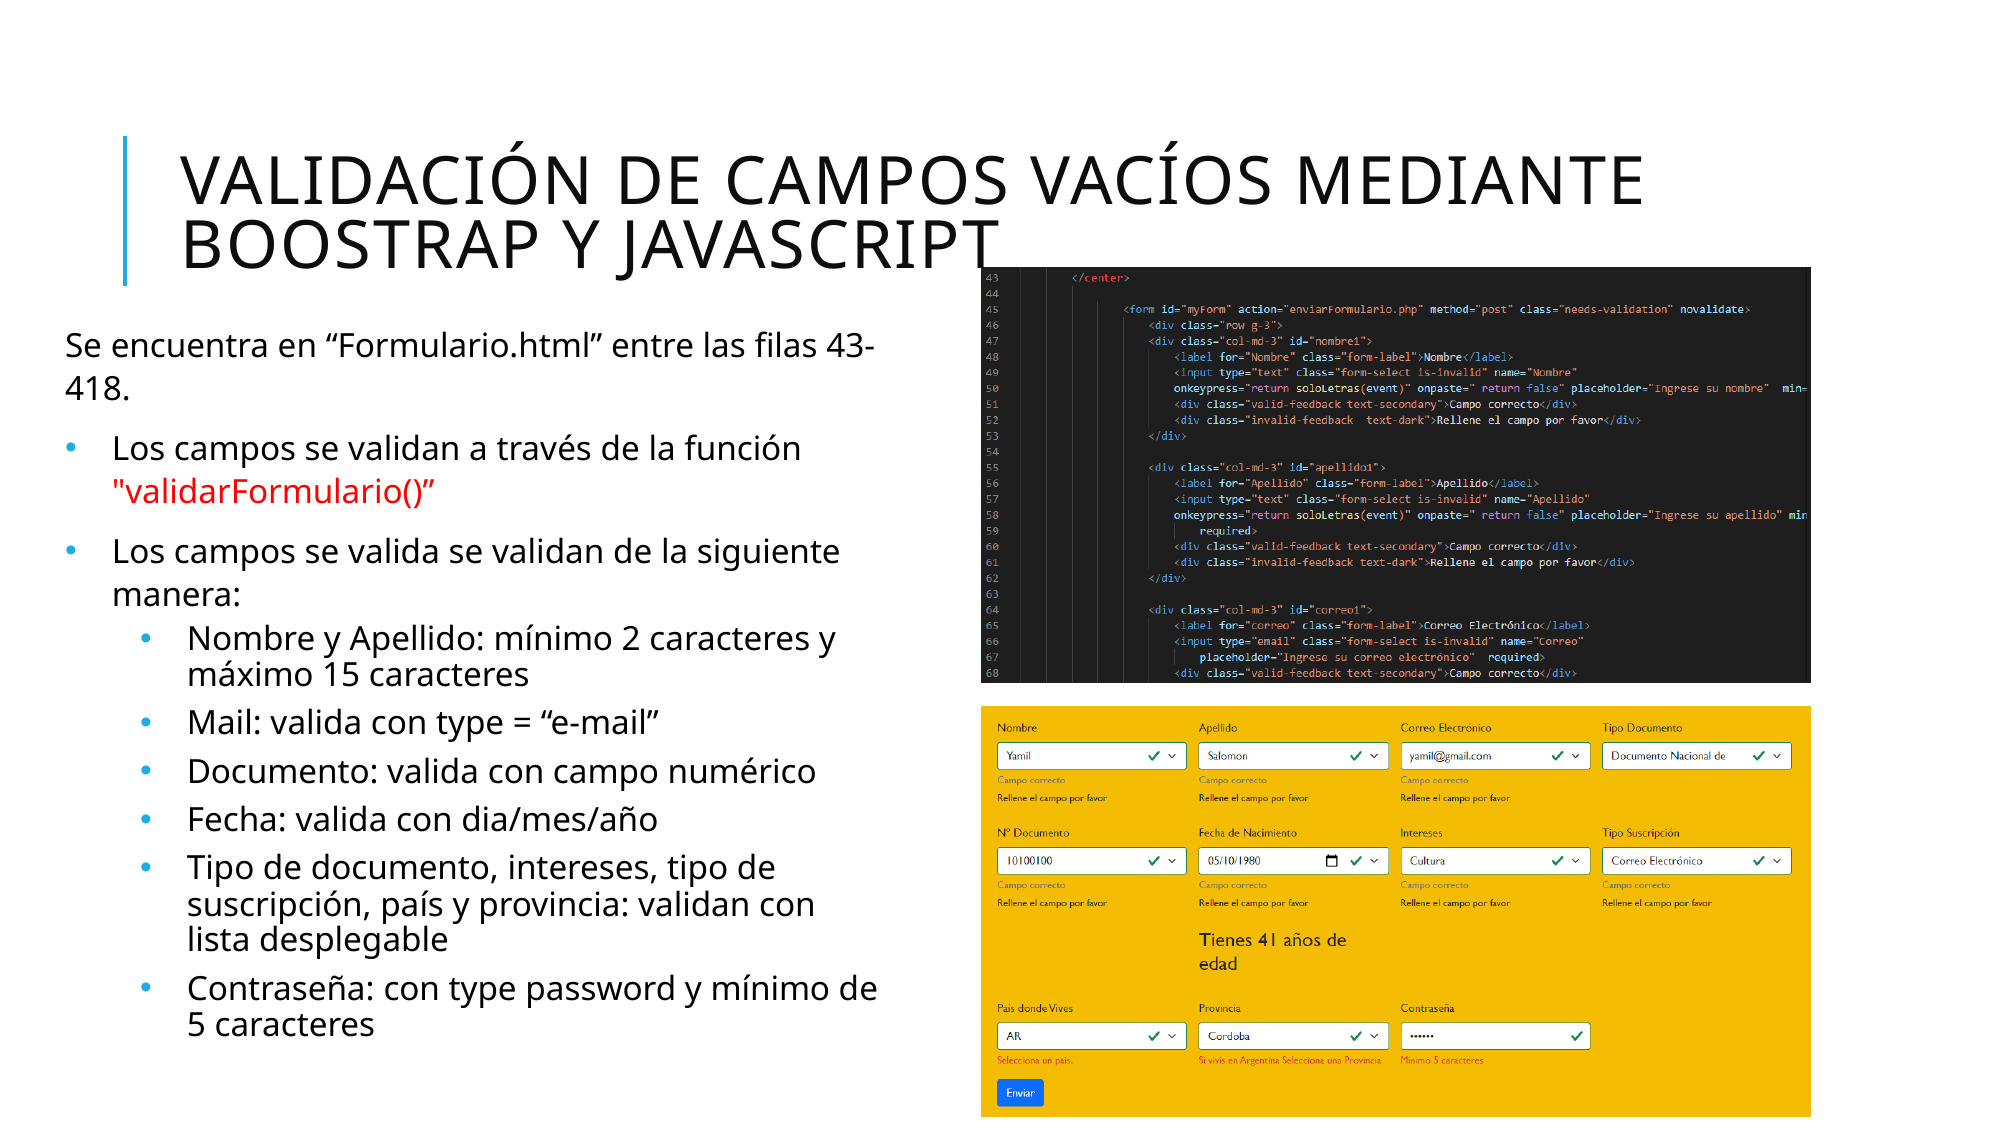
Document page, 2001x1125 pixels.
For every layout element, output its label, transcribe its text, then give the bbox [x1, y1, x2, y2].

title Validación de campos vacíos mediante Boostrap y JavaScript [165, 122, 1948, 313]
list Se encuentra en “Formulario.html” entre las filas 43-418. Los campos se validan a través de la función "validarFormulario()” Los campos se valida se validan de la siguiente manera: Nombre y Apellido: mínimo 2 caracteres y máximo 15 caracteres Mail: valida con type = “e-mail” Documento: valida con campo numérico Fecha: valida con dia/mes/año Tipo de documento, intereses, tipo de suscripción, país y provincia: validan con lista desplegable Contraseña: con type password y mínimo de 5 caracteres [50, 313, 896, 1048]
picture [981, 706, 1812, 1117]
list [981, 267, 1812, 684]
